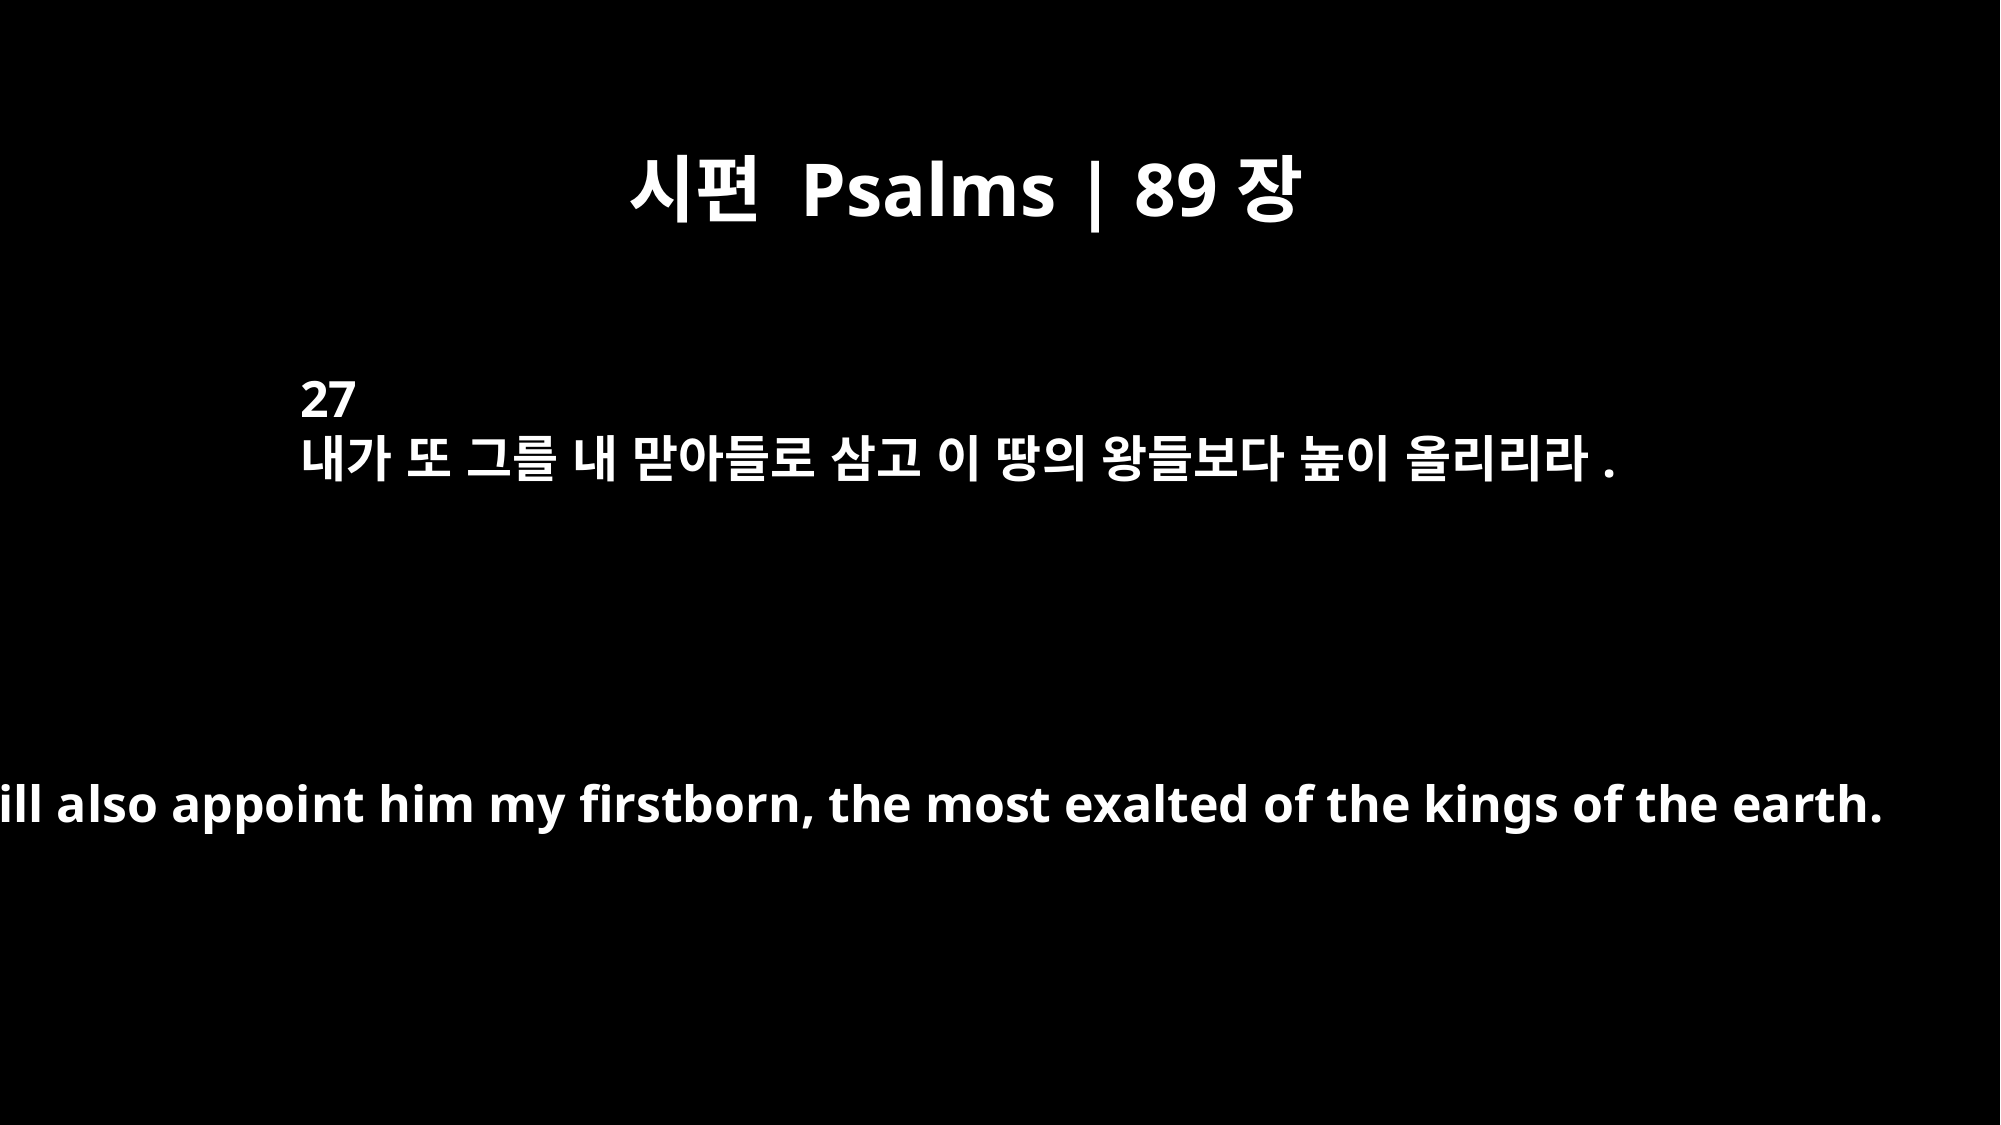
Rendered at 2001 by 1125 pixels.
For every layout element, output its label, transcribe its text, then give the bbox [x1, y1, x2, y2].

text_box 27 내가 또 그를 내 맏아들로 삼고 이 땅의 왕들보다 높이 올리리라. [285, 359, 1632, 495]
text_box I will also appoint him my firstborn, the most exalted of the kings of the earth. [0, 764, 1900, 840]
text_box 시편 Psalms | 89장 [613, 136, 1319, 239]
